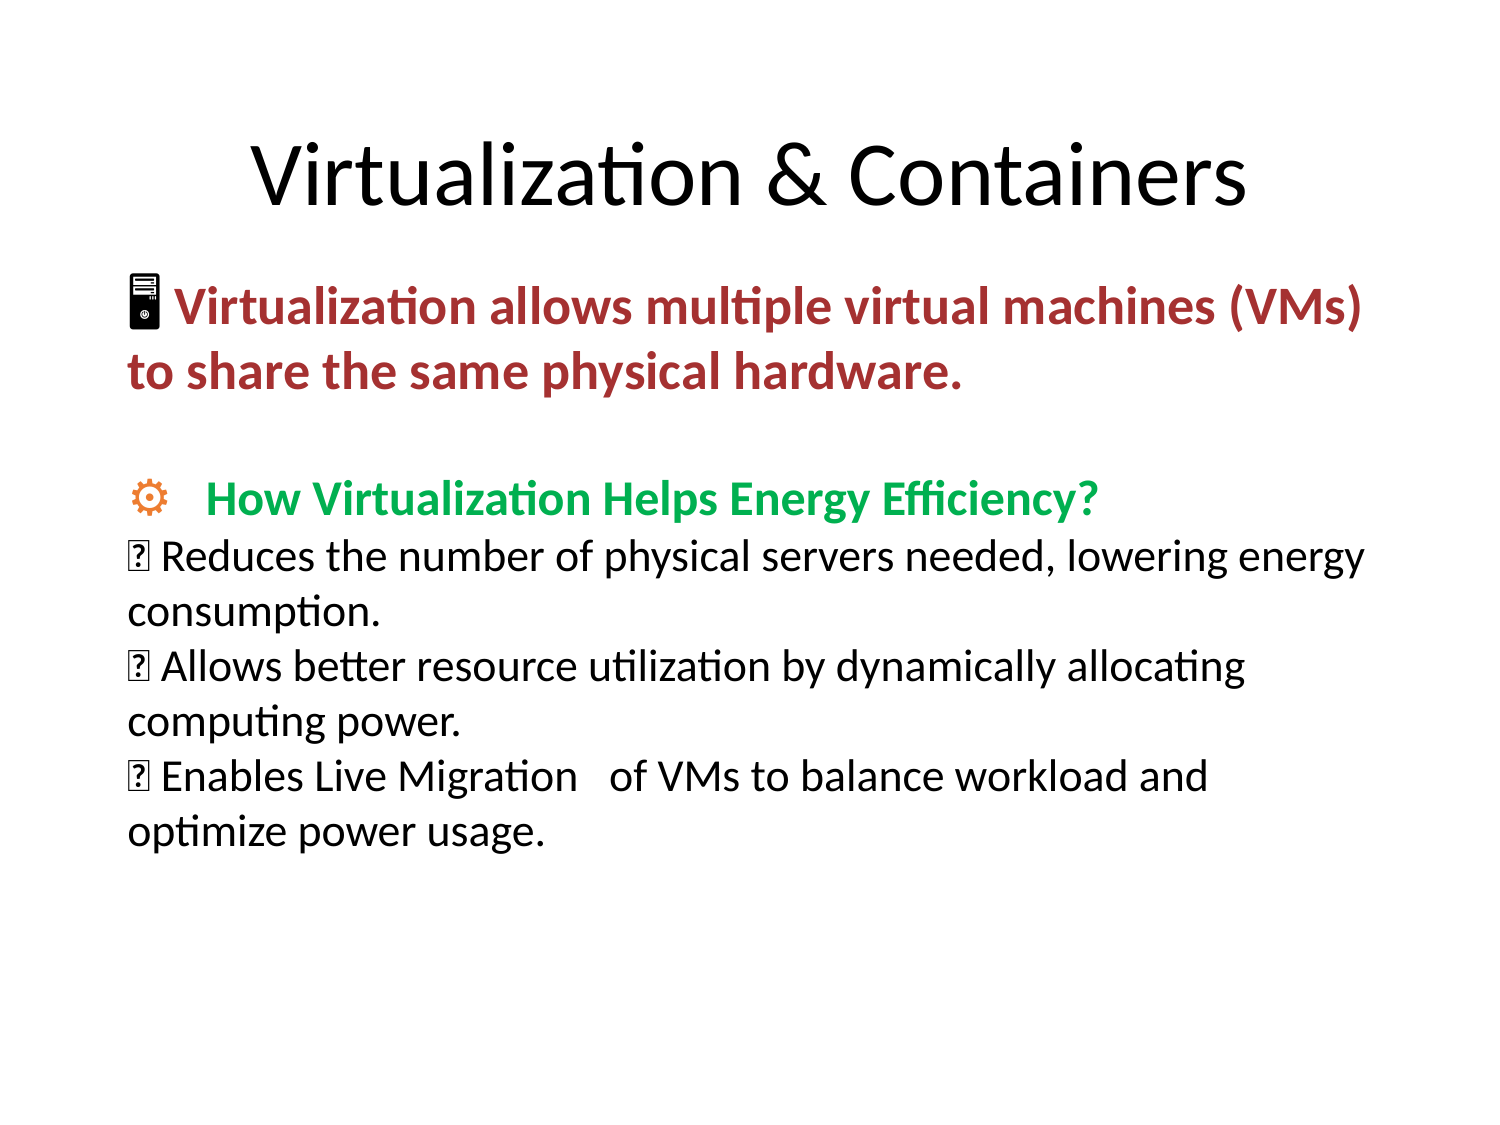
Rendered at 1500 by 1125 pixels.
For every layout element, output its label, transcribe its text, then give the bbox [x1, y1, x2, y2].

text_box 🖥️ Virtualization allows multiple virtual machines (VMs) to share the same physical hardware. ⚙️ How Virtualization Helps Energy Efficiency? 🔹 Reduces the number of physical servers needed, lowering energy consumption. 🔹 Allows better resource utilization by dynamically allocating computing power. 🔹 Enables Live Migration of VMs to balance workload and optimize power usage. [112, 263, 1388, 923]
title Virtualization & Containers [75, 75, 1425, 263]
